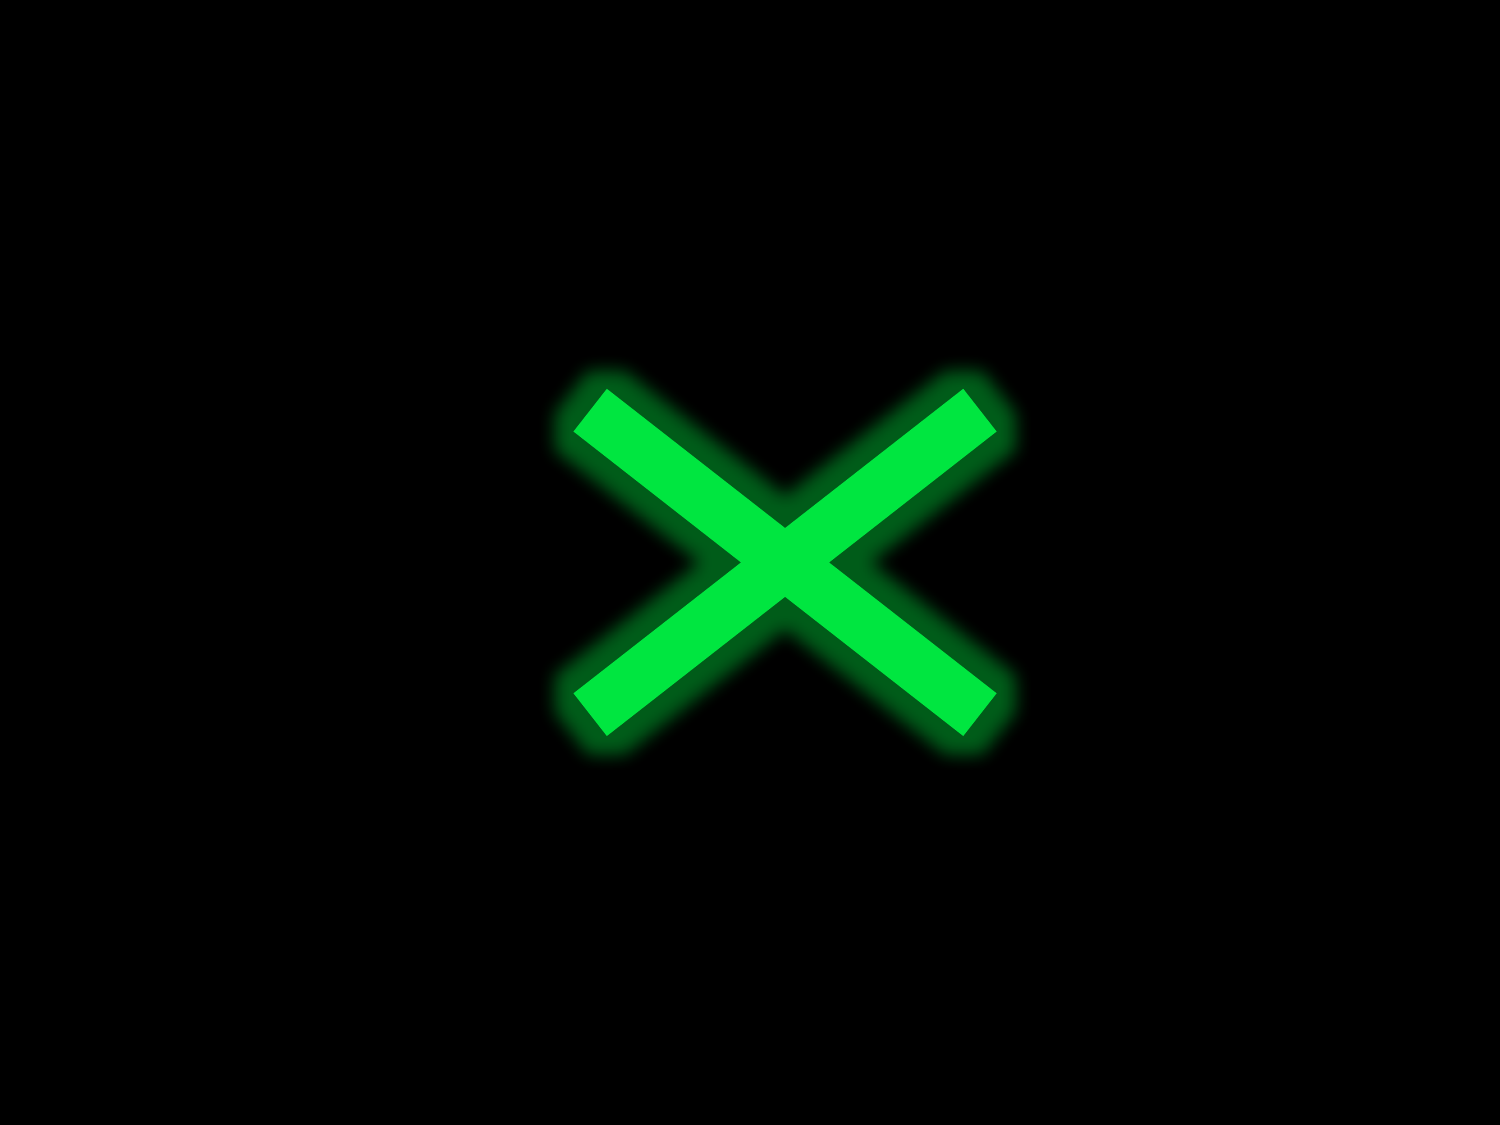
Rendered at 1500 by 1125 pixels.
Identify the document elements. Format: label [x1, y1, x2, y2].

text_box [571, 386, 999, 739]
